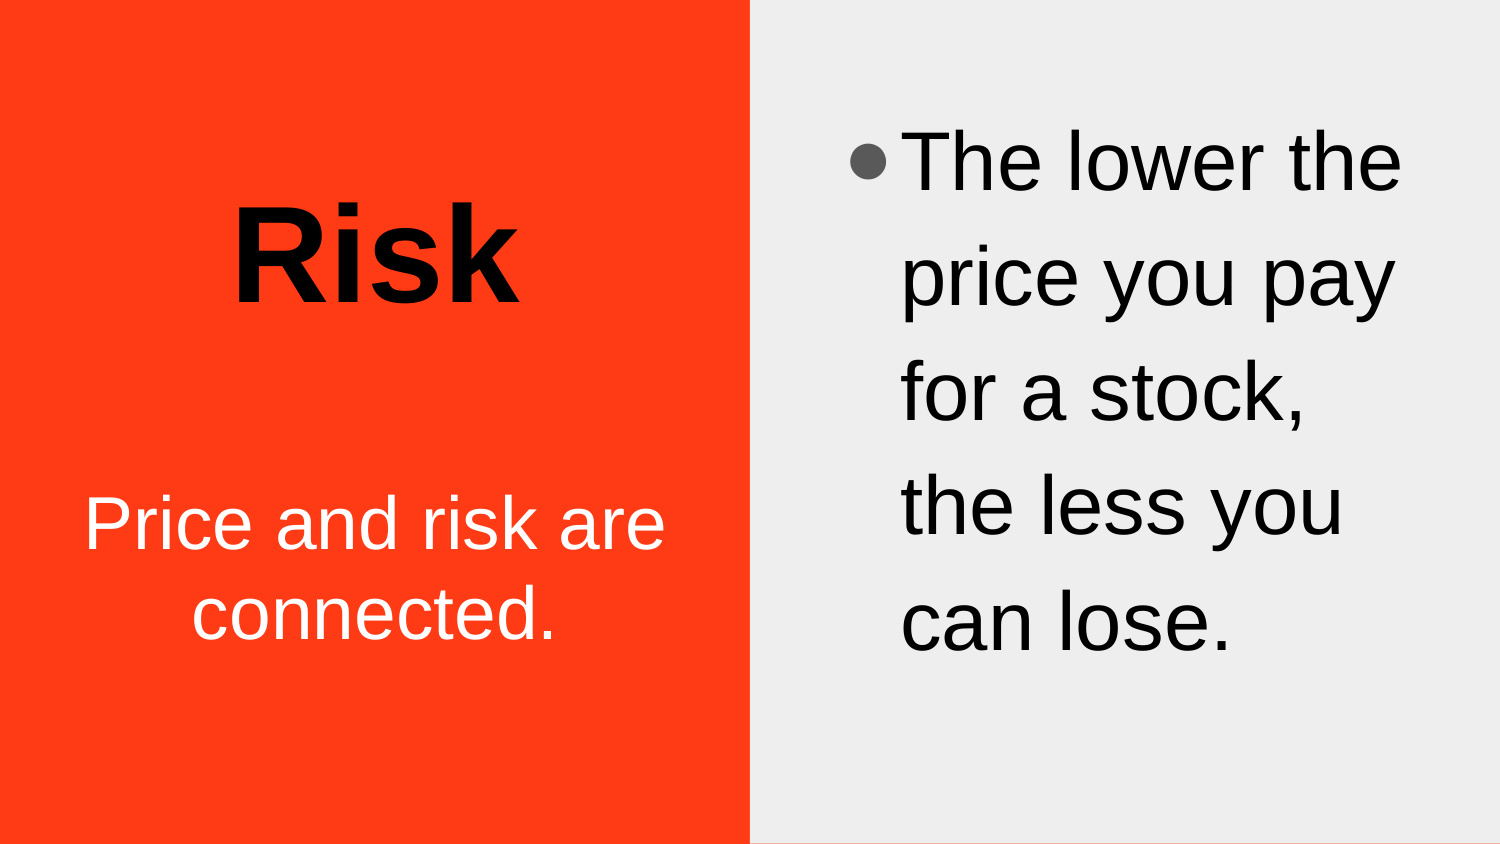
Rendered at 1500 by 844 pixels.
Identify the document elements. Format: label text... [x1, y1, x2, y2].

title Risk [43, 202, 708, 345]
subtitle Price and risk are connected. [43, 459, 708, 663]
list The lower the price you pay for a stock, the less you can lose. [810, 118, 1440, 725]
